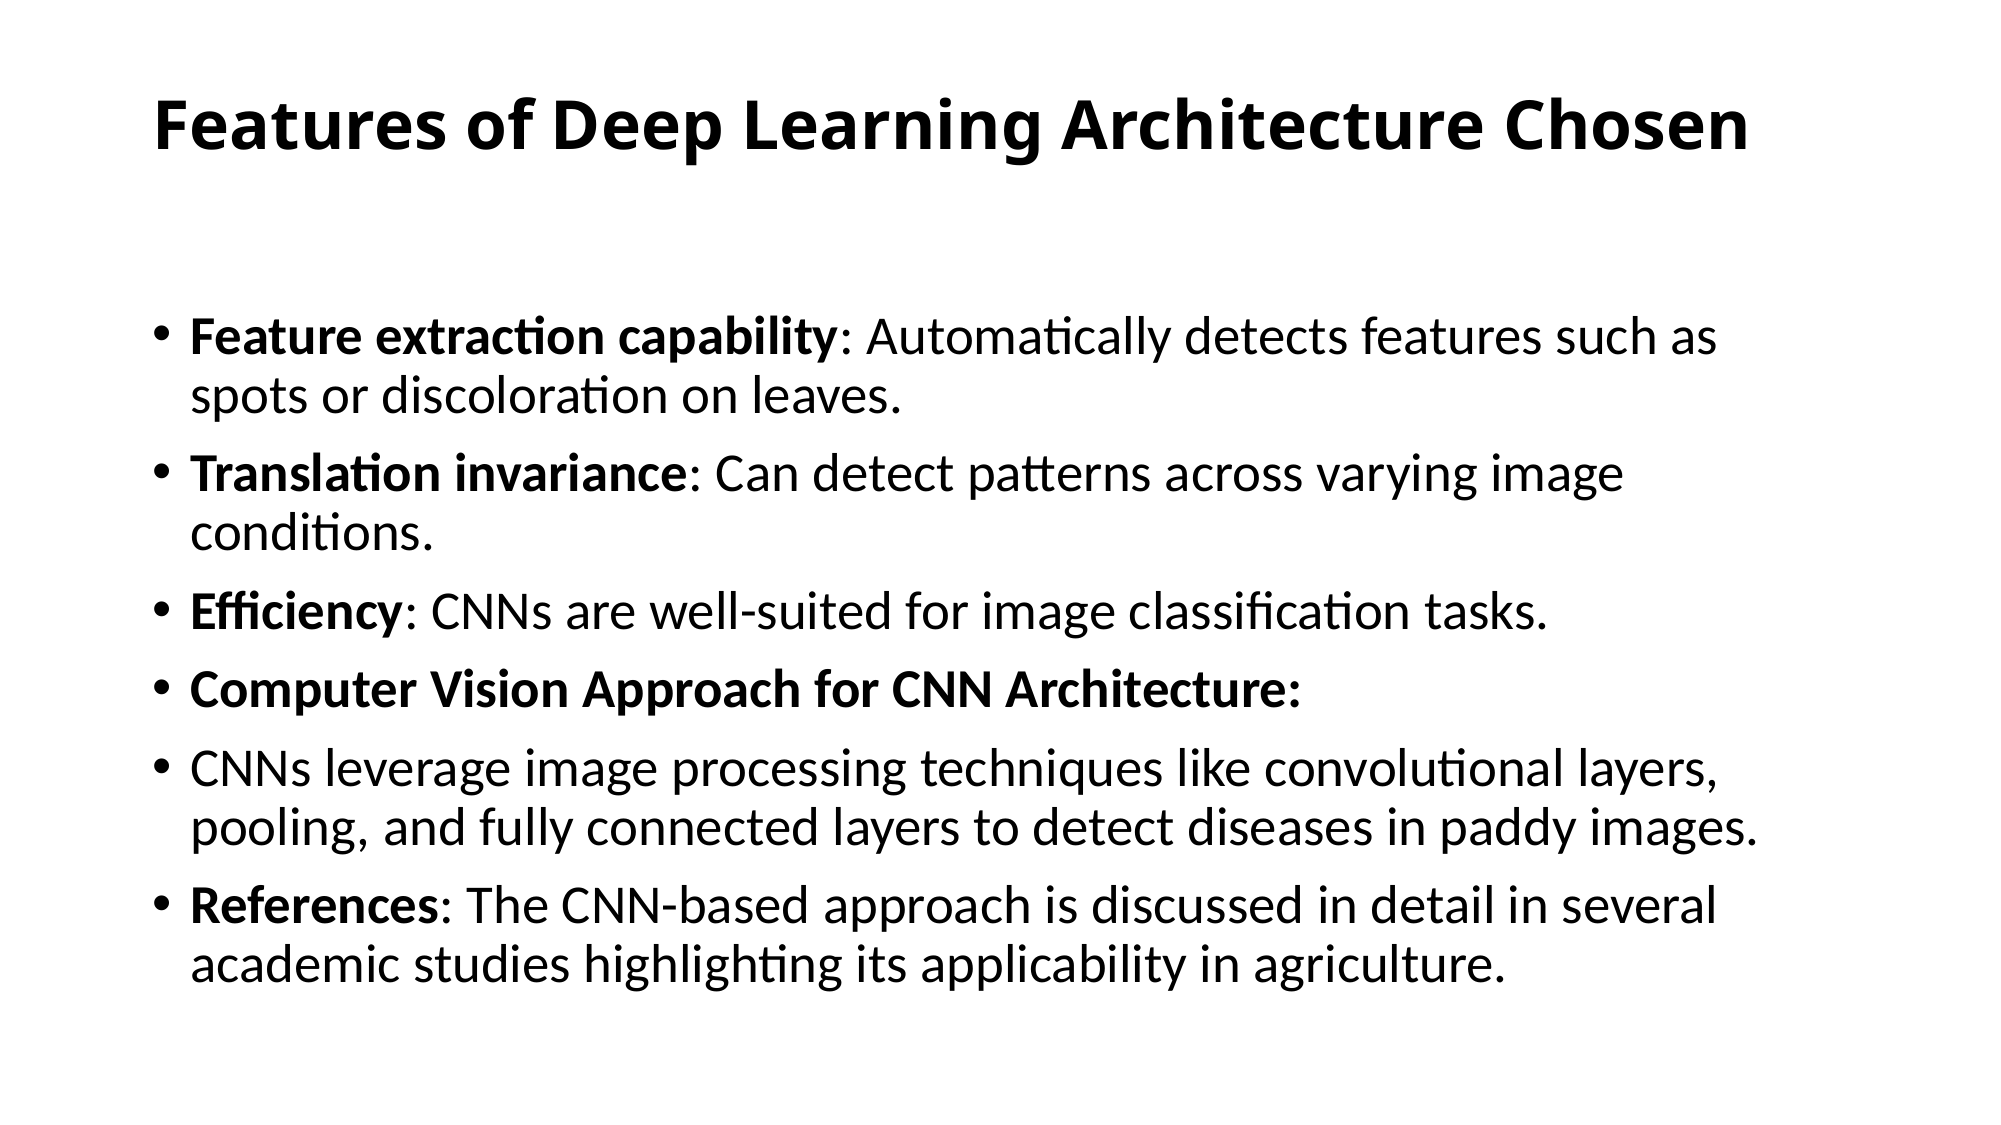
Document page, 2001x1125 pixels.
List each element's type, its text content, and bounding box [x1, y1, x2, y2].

list Feature extraction capability: Automatically detects features such as spots or discoloration on leaves. Translation invariance: Can detect patterns across varying image conditions. Efficiency: CNNs are well-suited for image classification tasks. Computer Vision Approach for CNN Architecture: CNNs leverage image processing techniques like convolutional layers, pooling, and fully connected layers to detect diseases in paddy images. References: The CNN-based approach is discussed in detail in several academic studies highlighting its applicability in agriculture. [137, 299, 1863, 1014]
title Features of Deep Learning Architecture Chosen [137, 59, 1863, 278]
